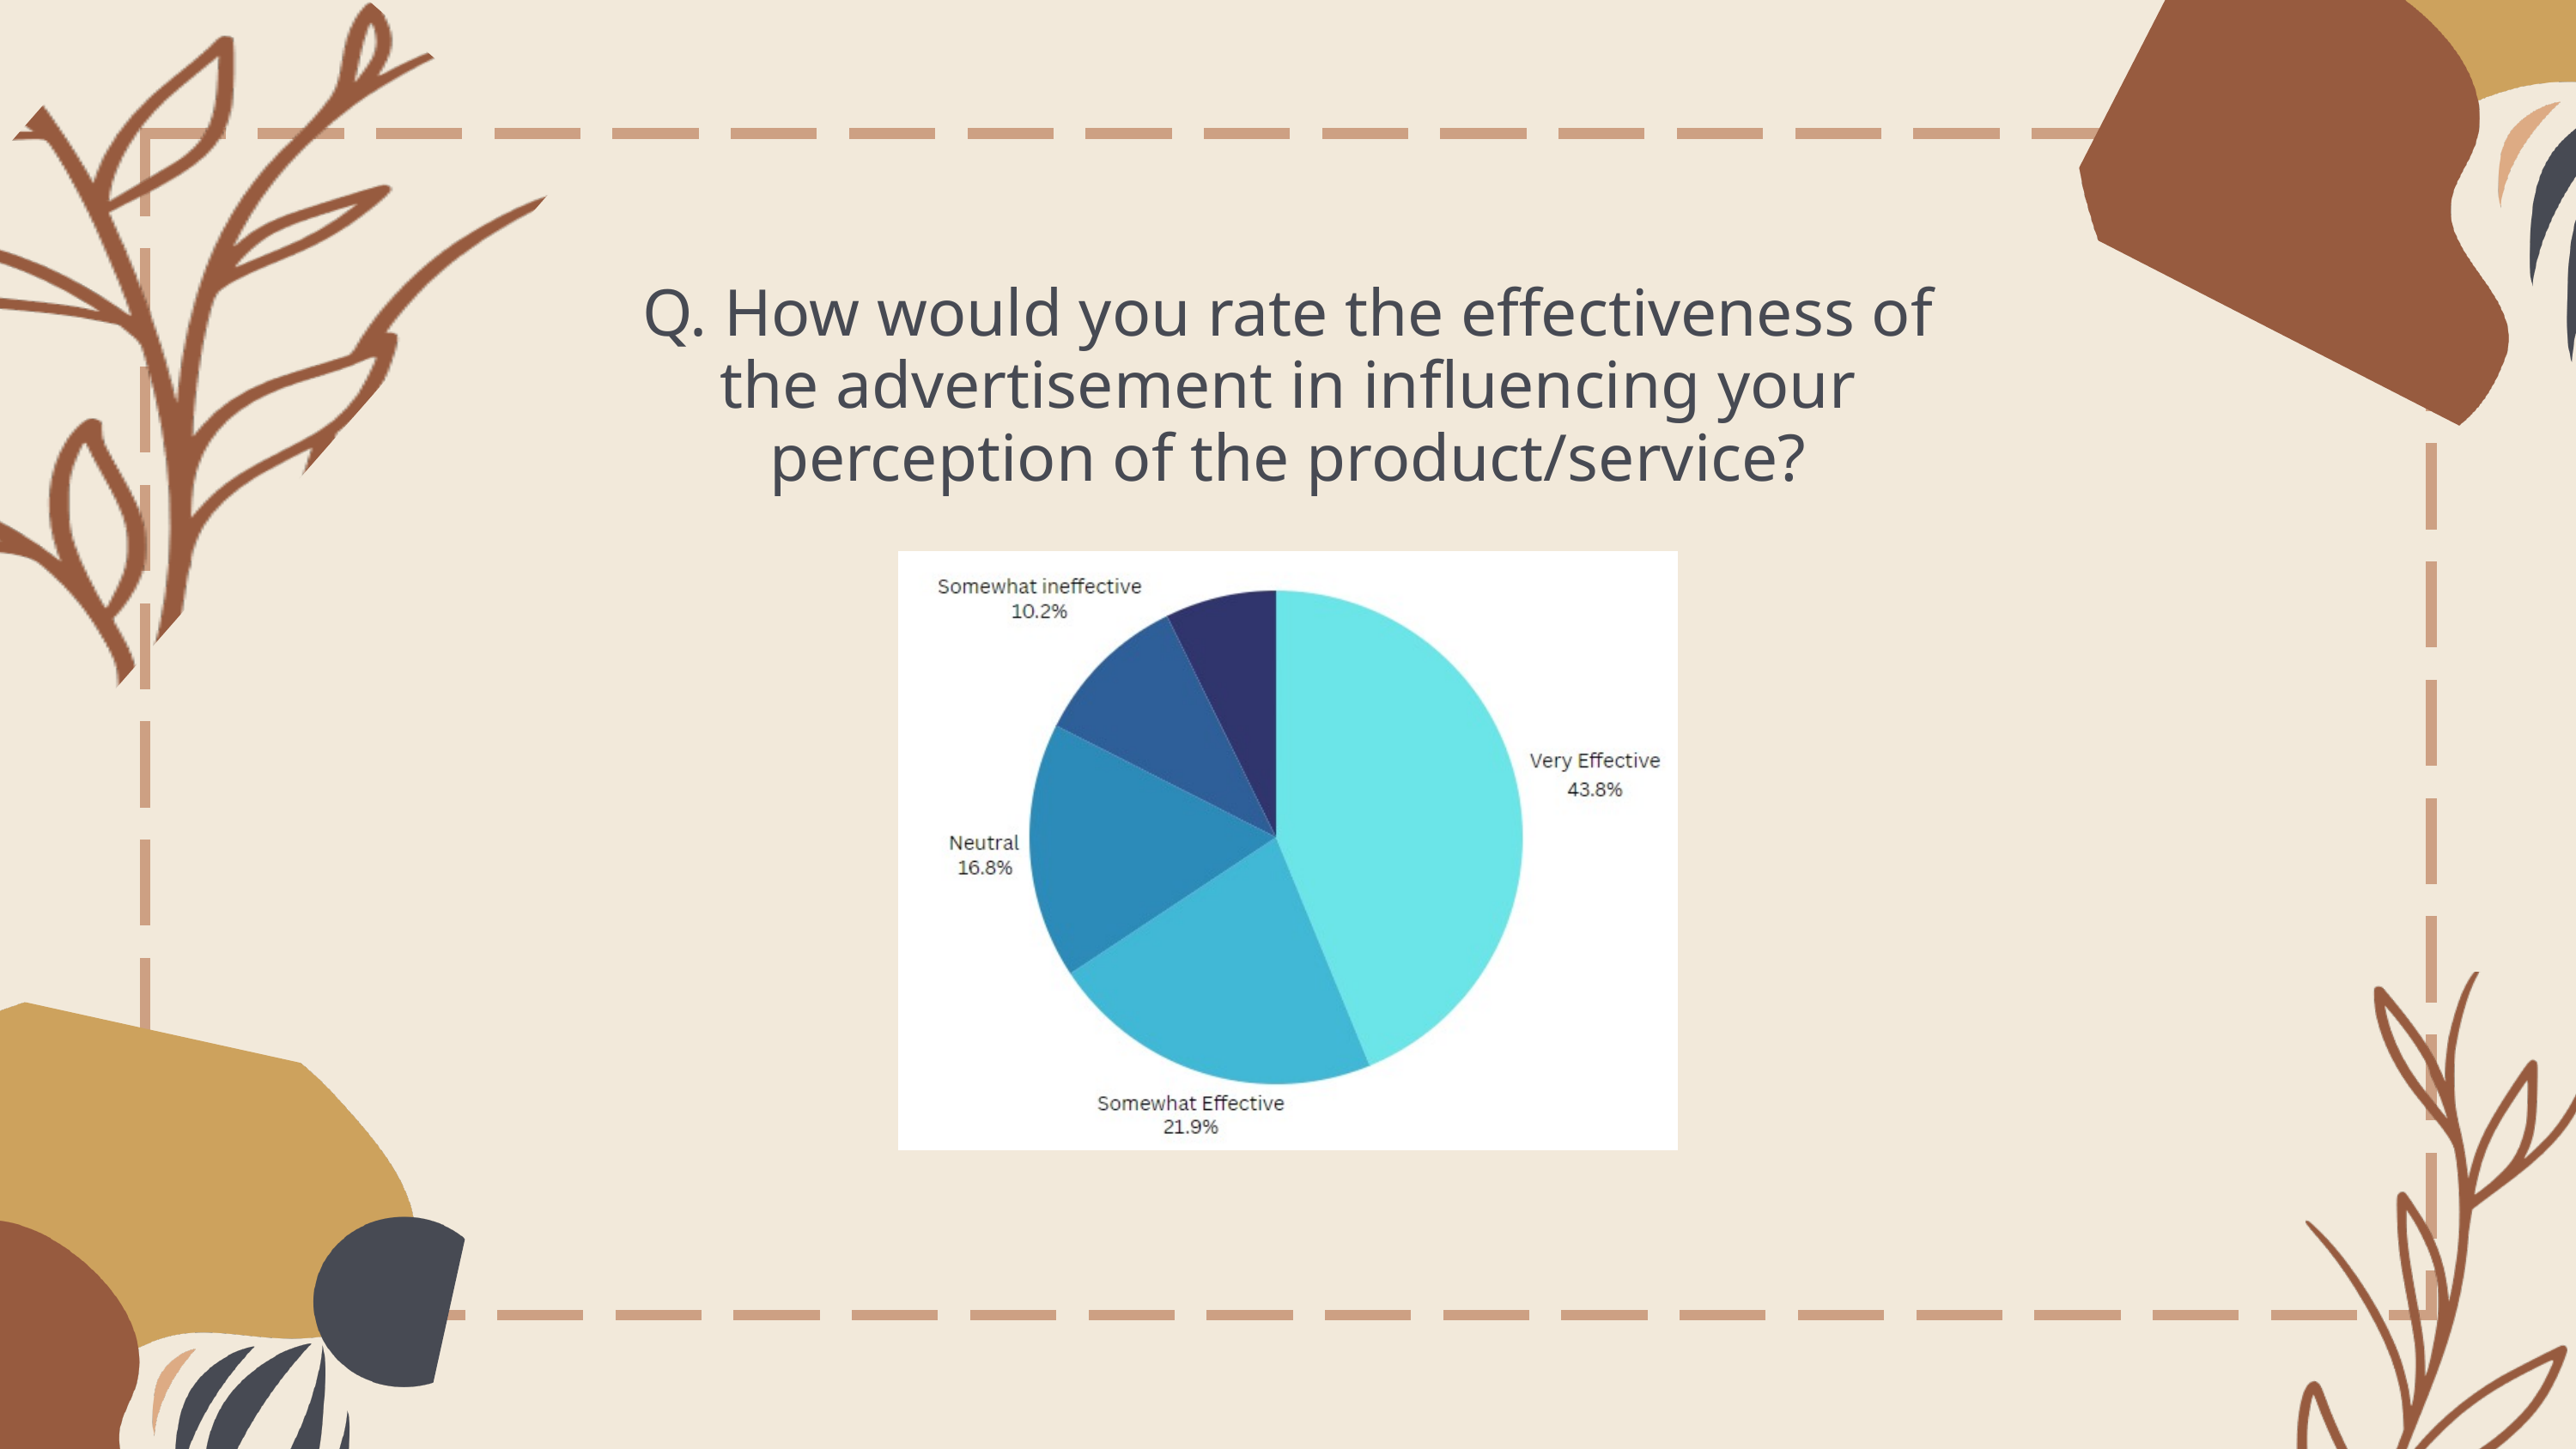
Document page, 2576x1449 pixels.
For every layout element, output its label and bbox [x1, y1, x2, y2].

text_box [2276, 969, 2576, 1449]
text_box [2098, 0, 2576, 486]
text_box [0, 0, 518, 760]
text_box [144, 133, 2432, 1316]
text_box [0, 996, 447, 1449]
